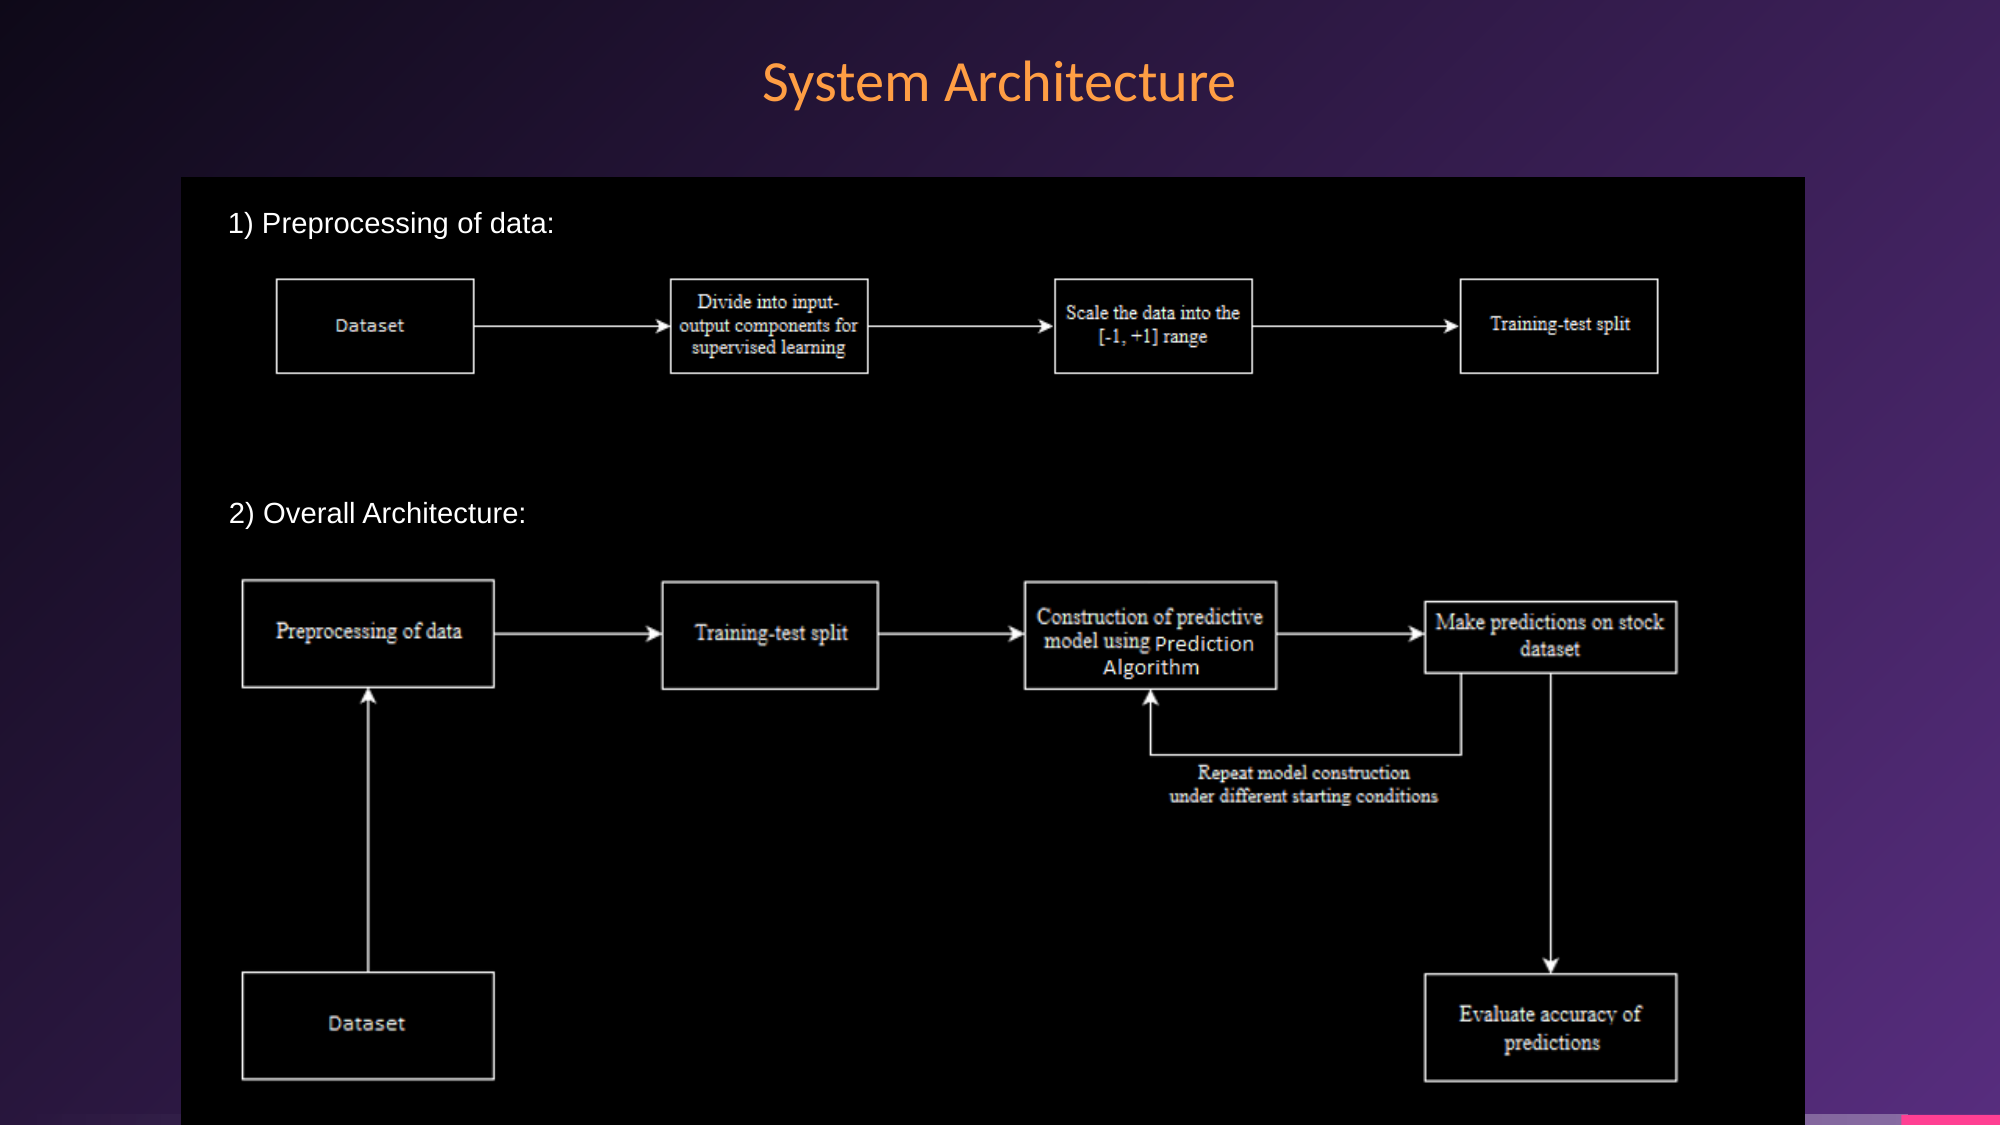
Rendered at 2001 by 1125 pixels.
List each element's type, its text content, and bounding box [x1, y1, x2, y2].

picture [180, 177, 1805, 1125]
text_box System Architecture [747, 35, 1253, 121]
